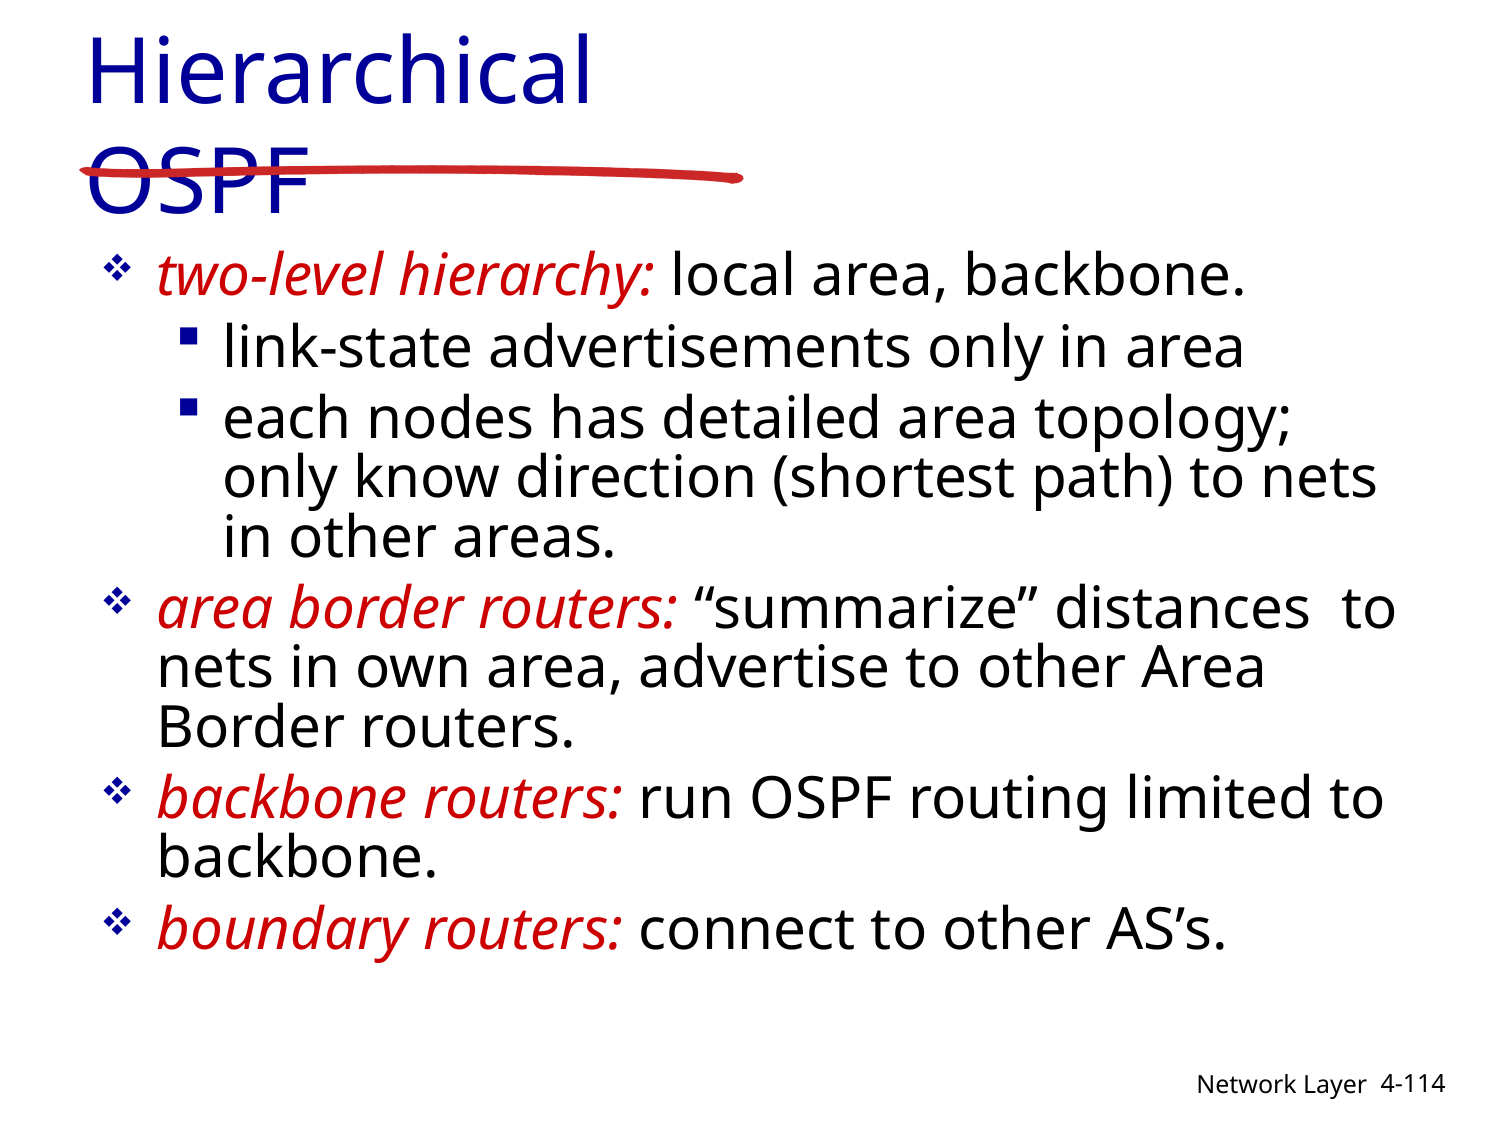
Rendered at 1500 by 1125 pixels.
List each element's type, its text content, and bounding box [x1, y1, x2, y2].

list two-level hierarchy: local area, backbone. link-state advertisements only in area each nodes has detailed area topology; only know direction (shortest path) to nets in other areas. area border routers: “summarize” distances to nets in own area, advertise to other Area Border routers. backbone routers: run OSPF routing limited to backbone. boundary routers: connect to other AS’s. [85, 240, 1436, 899]
footer Network Layer [907, 1060, 1383, 1109]
picture [76, 159, 752, 189]
slide_number 4-114 [1365, 1059, 1477, 1106]
title Hierarchical OSPF [70, 27, 799, 216]
